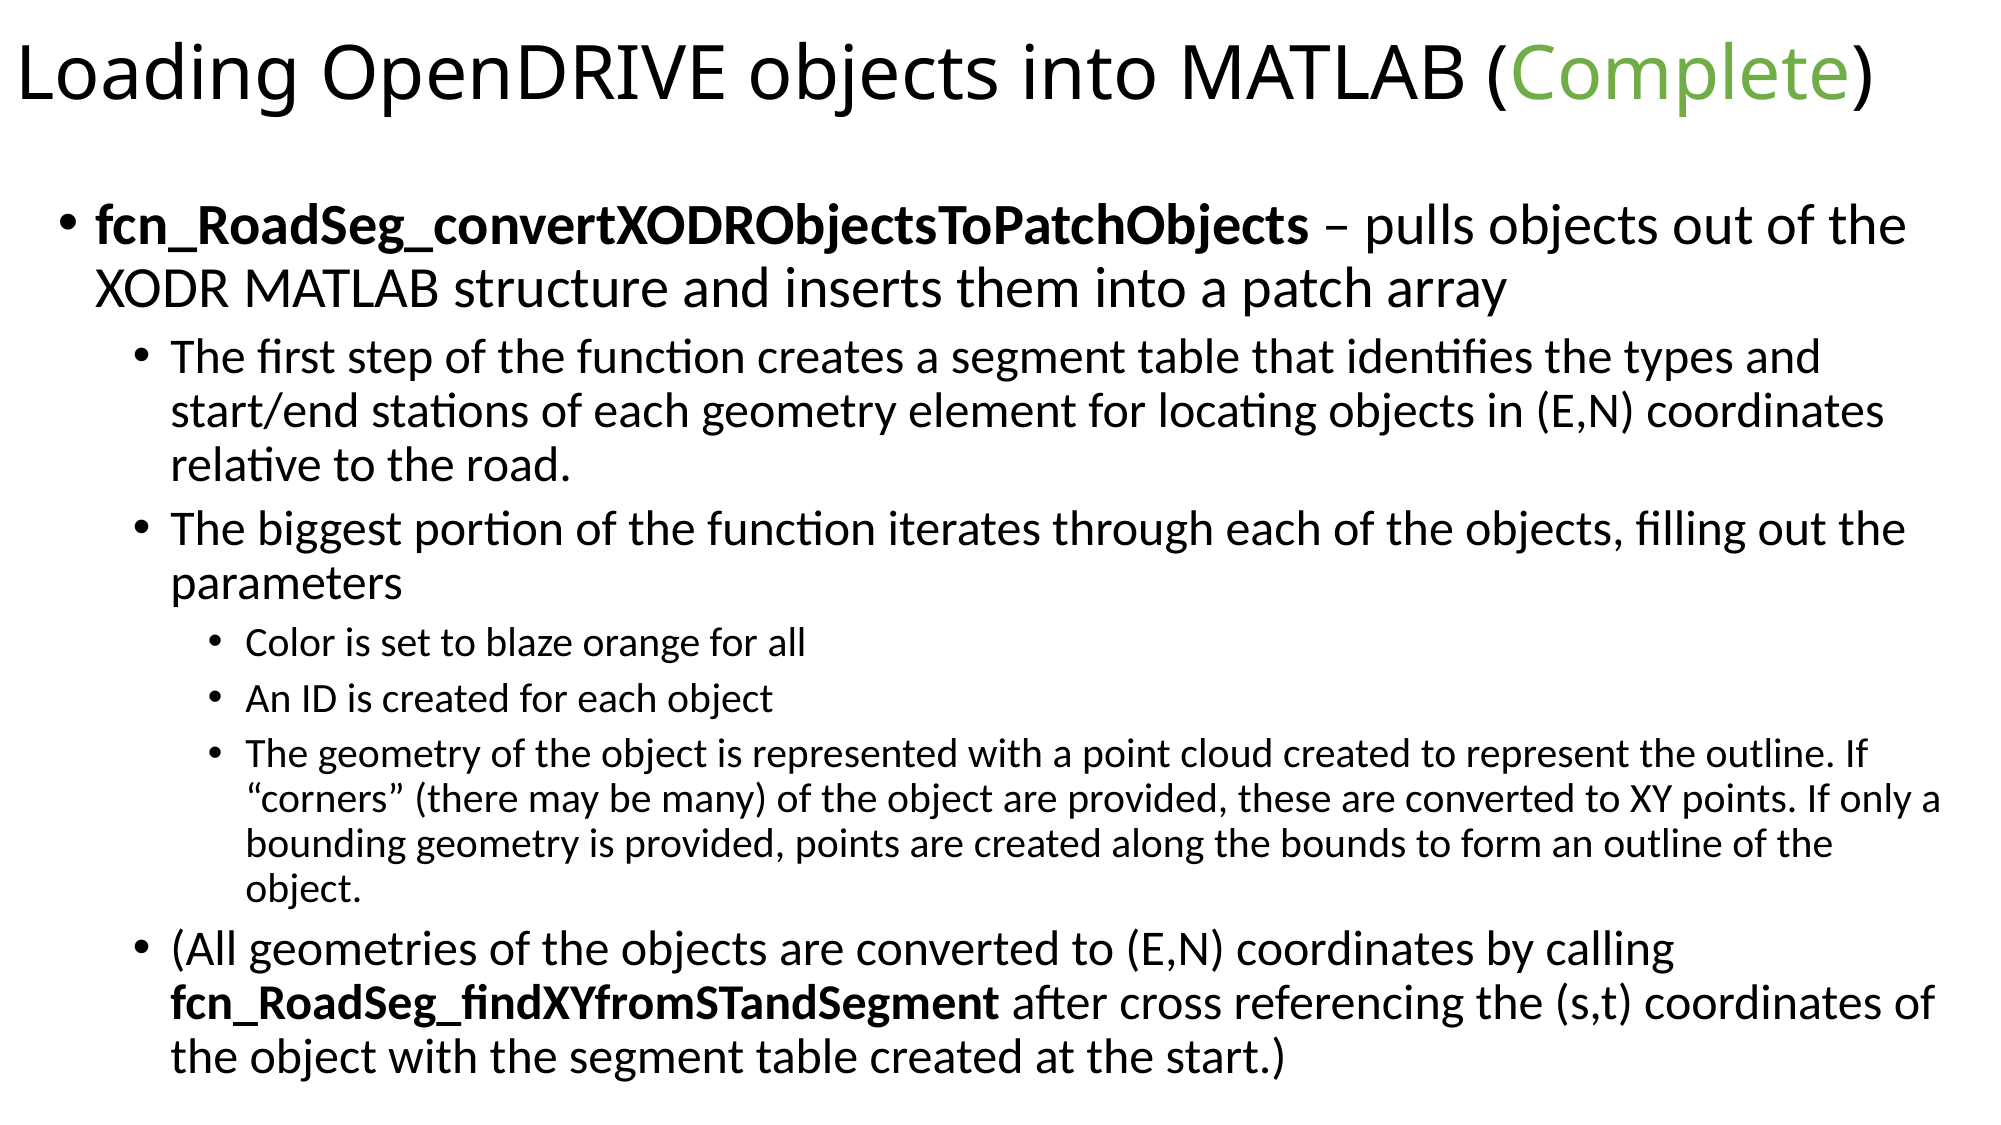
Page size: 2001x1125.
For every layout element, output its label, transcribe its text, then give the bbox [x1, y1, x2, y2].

list fcn_RoadSeg_convertXODRObjectsToPatchObjects – pulls objects out of the XODR MATLAB structure and inserts them into a patch array The first step of the function creates a segment table that identifies the types and start/end stations of each geometry element for locating objects in (E,N) coordinates relative to the road. The biggest portion of the function iterates through each of the objects, filling out the parameters Color is set to blaze orange for all An ID is created for each object The geometry of the object is represented with a point cloud created to represent the outline. If “corners” (there may be many) of the object are provided, these are converted to XY points. If only a bounding geometry is provided, points are created along the bounds to form an outline of the object. (All geometries of the objects are converted to (E,N) coordinates by calling fcn_RoadSeg_findXYfromSTandSegment after cross referencing the (s,t) coordinates of the object with the segment table created at the start.) [42, 186, 1967, 1098]
title Loading OpenDRIVE objects into MATLAB (Complete) [0, 0, 2000, 150]
